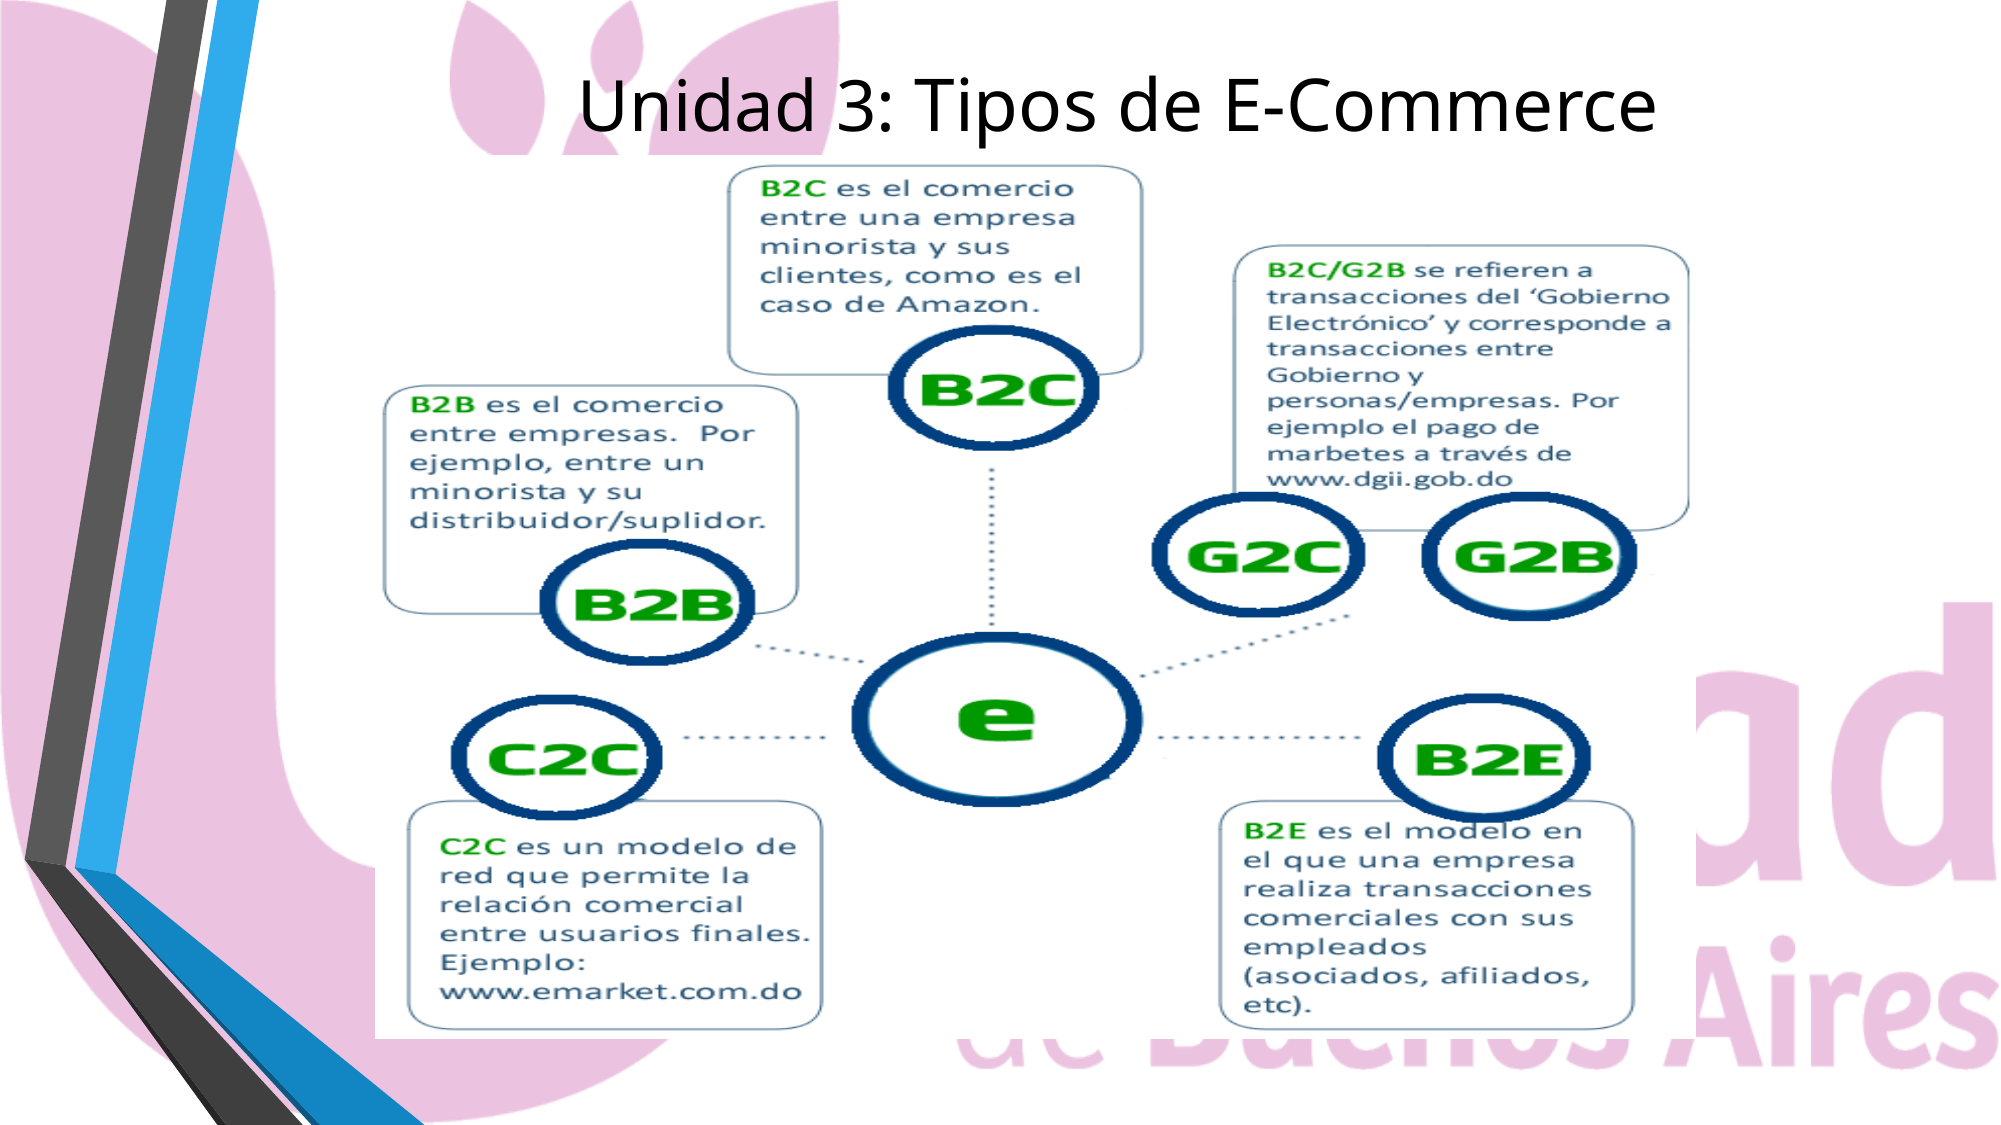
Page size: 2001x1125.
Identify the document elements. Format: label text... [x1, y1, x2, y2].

picture [374, 155, 1696, 1040]
title Unidad 3: Tipos de E-Commerce [287, 13, 1950, 192]
